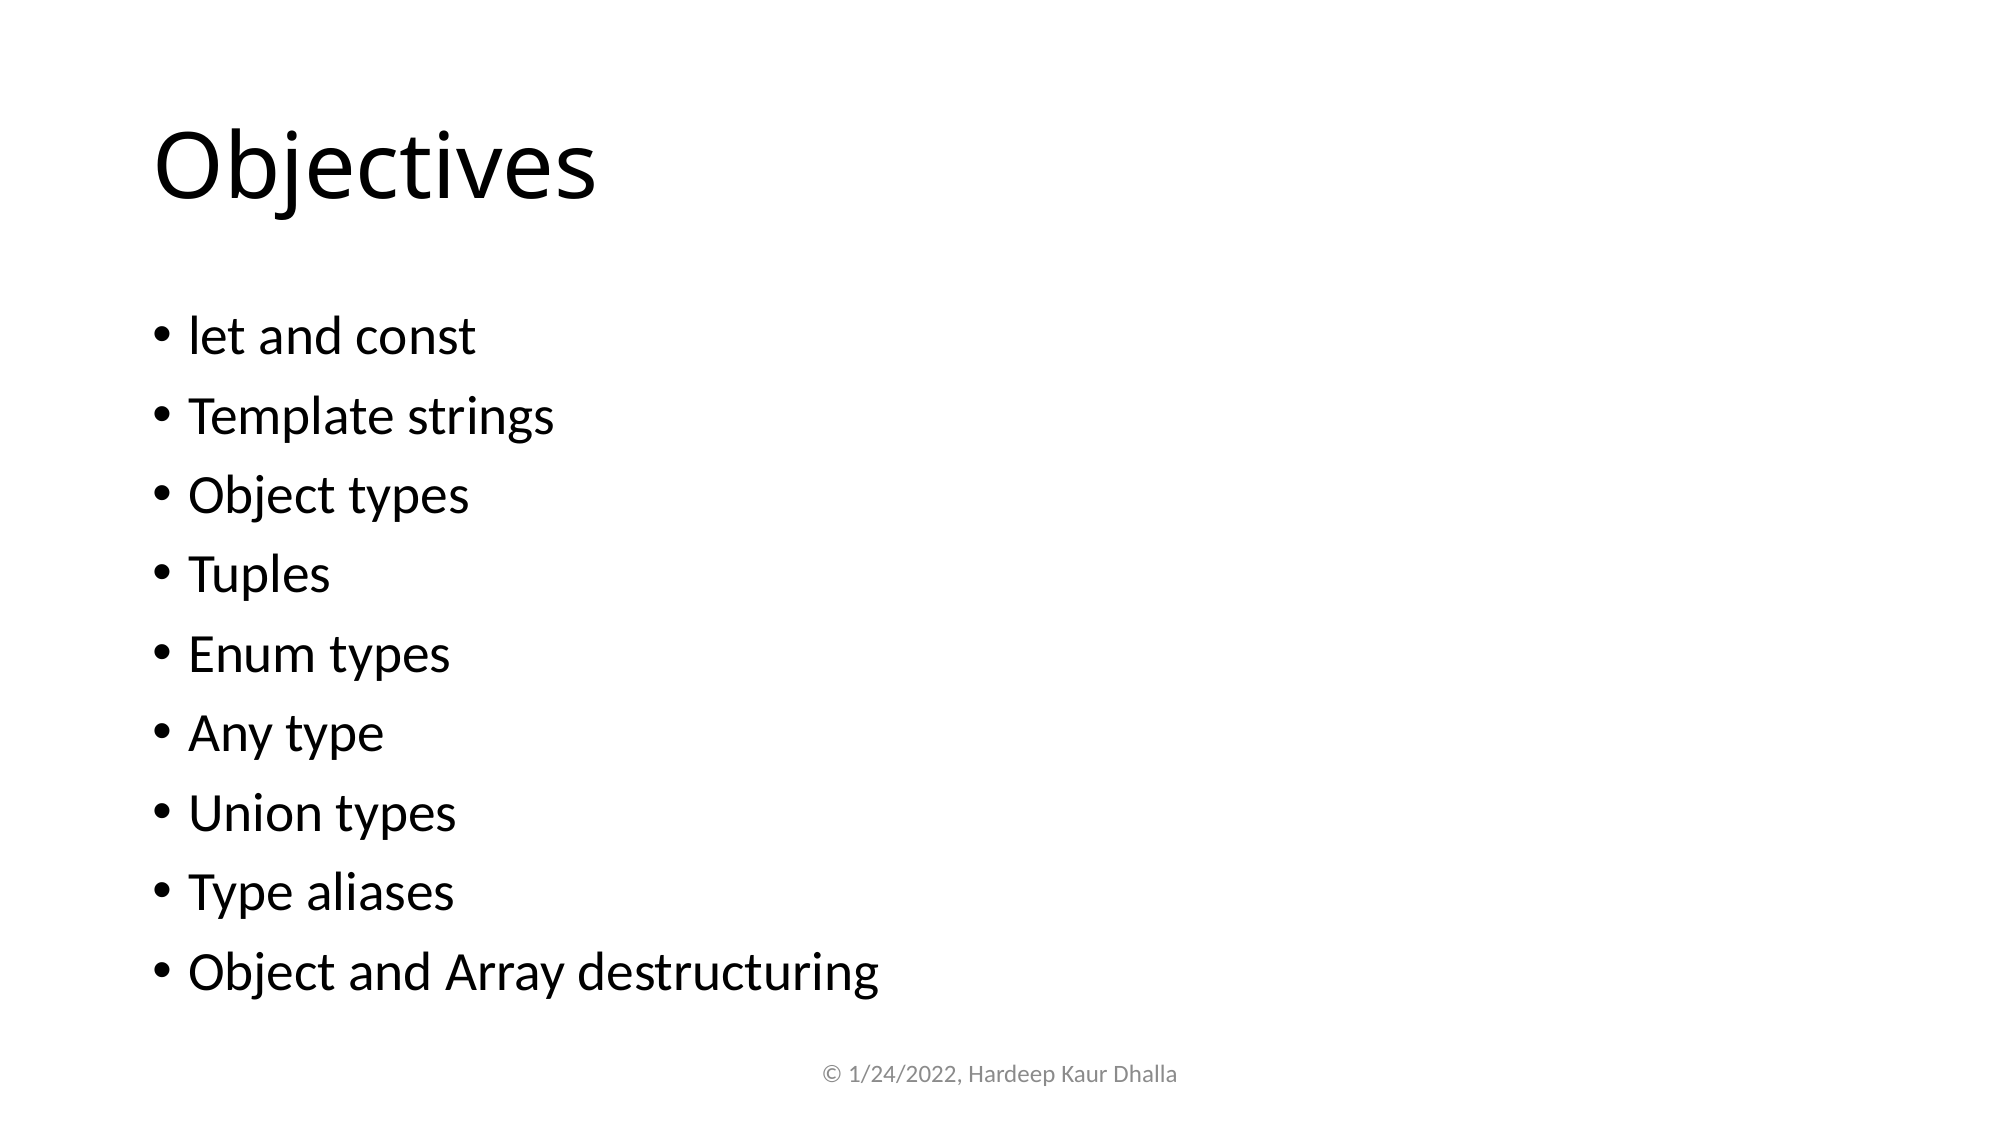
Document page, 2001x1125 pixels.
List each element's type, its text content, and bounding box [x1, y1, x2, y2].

footer © 1/24/2022, Hardeep Kaur Dhalla [662, 1042, 1338, 1103]
list let and const Template strings Object types Tuples Enum types Any type Union types Type aliases Object and Array destructuring [137, 299, 1863, 1014]
title Objectives [137, 59, 1863, 278]
